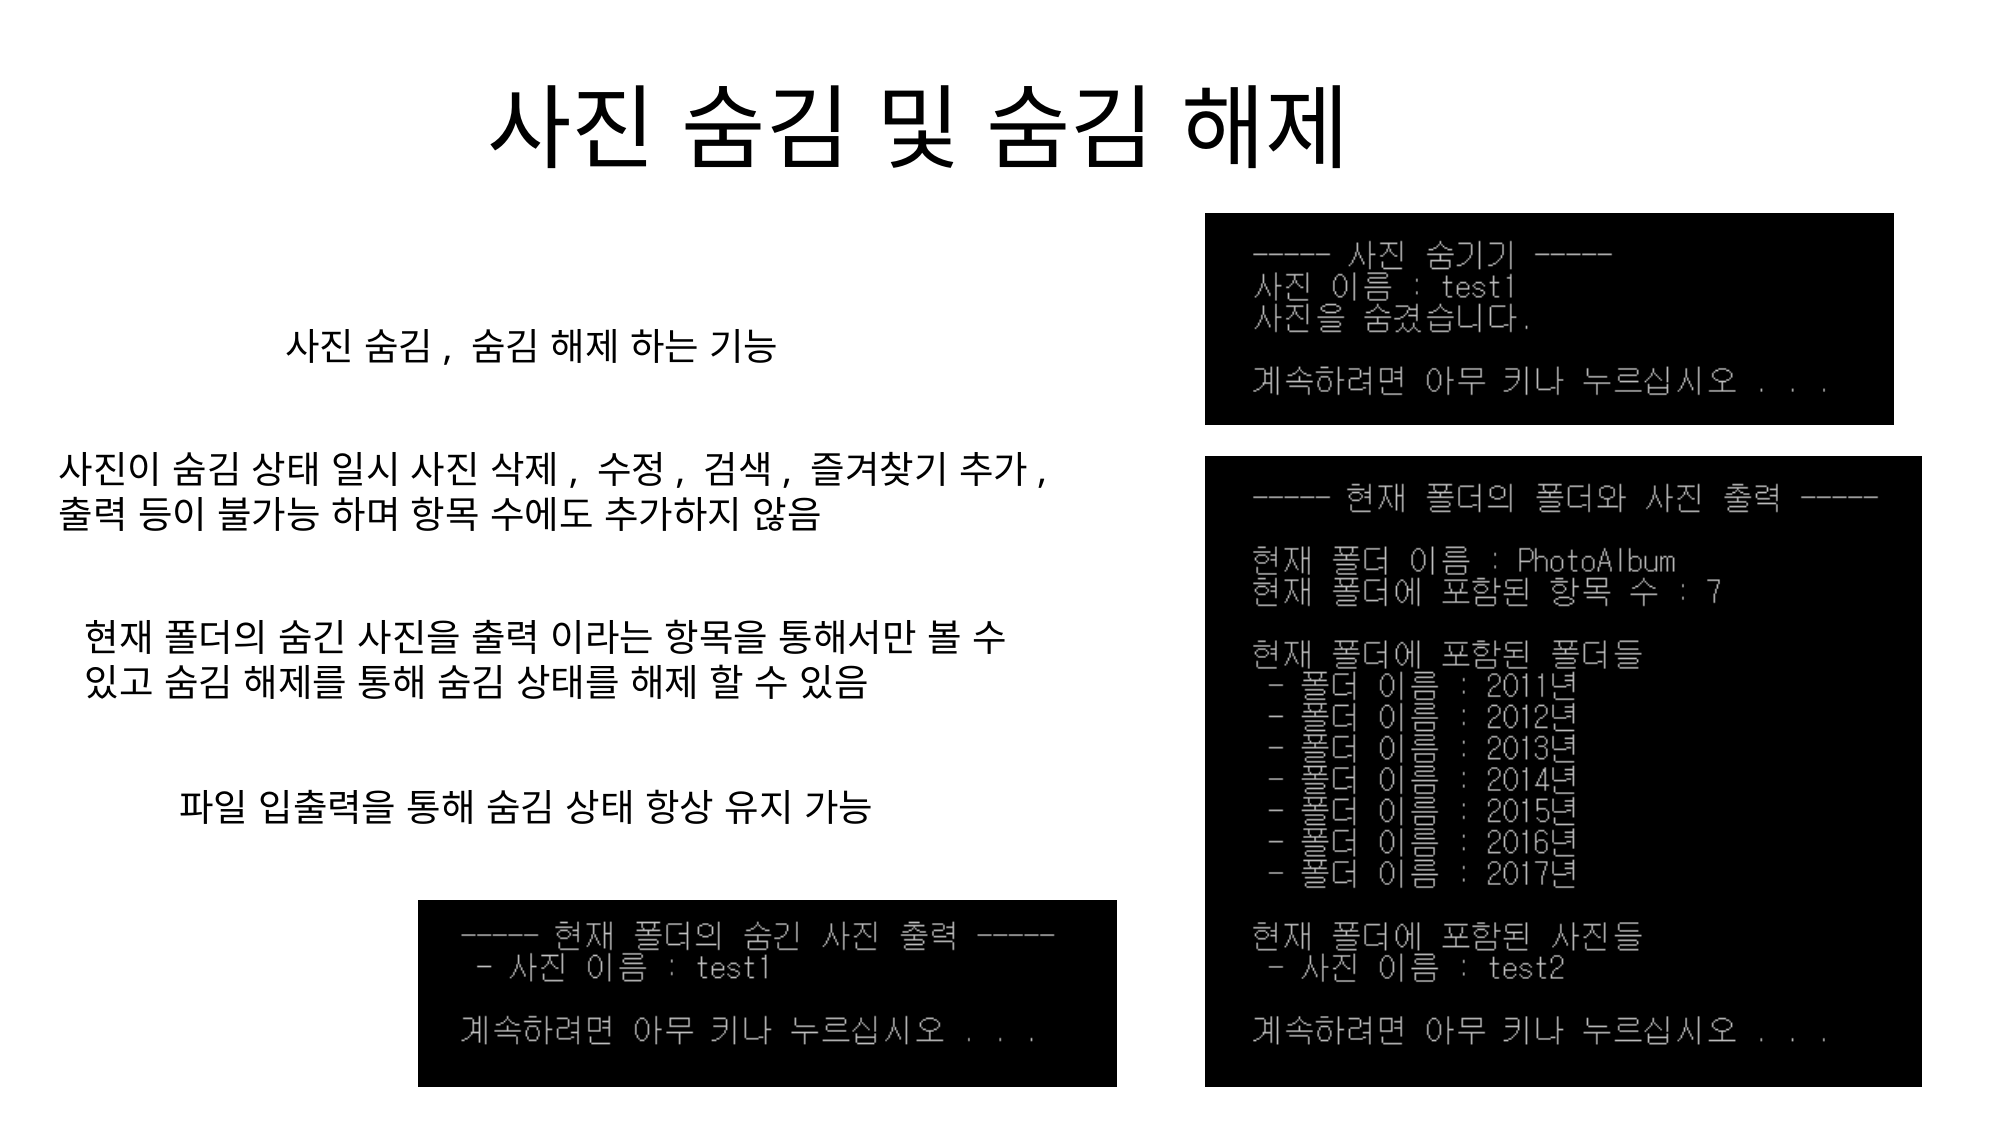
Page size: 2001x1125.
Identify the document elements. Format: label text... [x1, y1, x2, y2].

picture [1205, 456, 1922, 1087]
text_box 사진 숨김 및 숨김 해제 [472, 62, 1526, 187]
picture [1205, 213, 1894, 425]
text_box 사진이 숨김 상태 일시 사진 삭제, 수정, 검색, 즐겨찾기 추가, 출력 등이 불가능 하며 항목 수에도 추가하지 않음 [43, 438, 1104, 544]
picture [418, 900, 1117, 1087]
text_box 파일 입출력을 통해 숨김 상태 항상 유지 가능 [164, 776, 983, 836]
text_box 사진 숨김, 숨김 해제 하는 기능 [270, 315, 950, 376]
text_box 현재 폴더의 숨긴 사진을 출력 이라는 항목을 통해서만 볼 수 있고 숨김 해제를 통해 숨김 상태를 해제 할 수 있음 [70, 606, 1078, 712]
